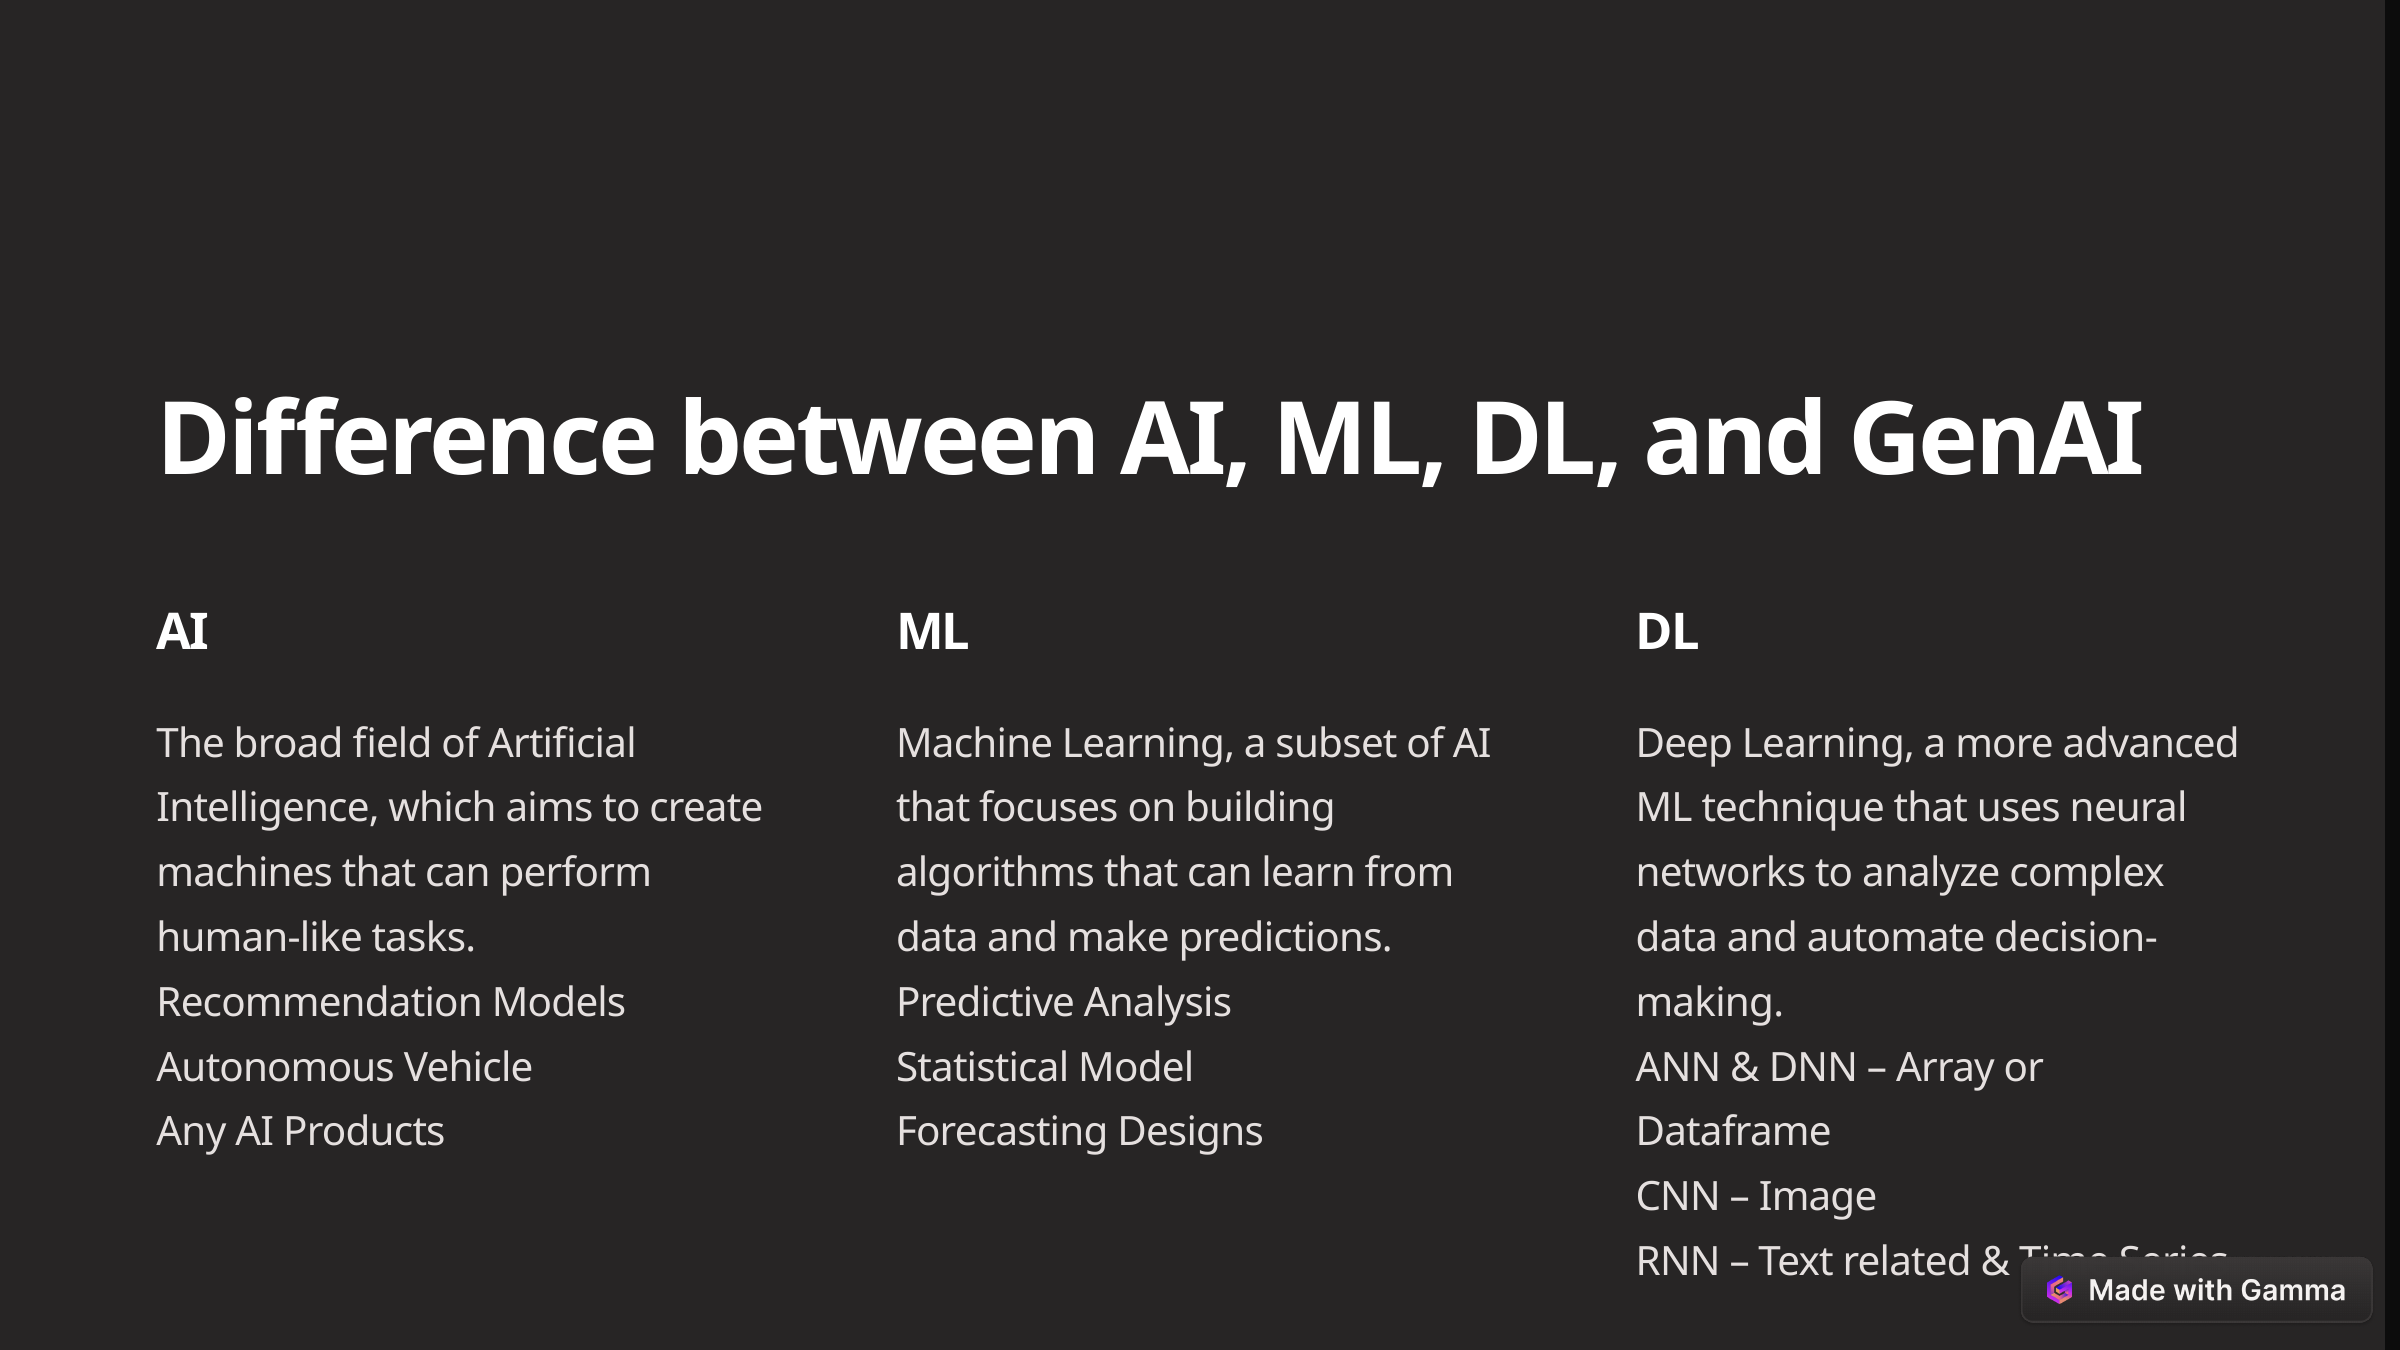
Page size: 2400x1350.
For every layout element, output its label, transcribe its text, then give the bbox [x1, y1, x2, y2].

text_box [2385, 0, 2400, 1350]
text_box The broad field of Artificial Intelligence, which aims to create machines that can perform human-like tasks. Recommendation Models Autonomous Vehicle Any AI Products [141, 692, 782, 953]
picture [2008, 1244, 2385, 1335]
text_box [0, 0, 2385, 1350]
text_box Machine Learning, a subset of AI that focuses on building algorithms that can learn from data and make predictions. Predictive Analysis Statistical Model Forecasting Designs [881, 692, 1521, 953]
text_box Deep Learning, a more advanced ML technique that uses neural networks to analyze complex data and automate decision-making. ANN & DNN – Array or Dataframe CNN – Image RNN – Text related & Time Series [1620, 692, 2261, 953]
text_box Difference between AI, ML, DL, and GenAI [141, 361, 2072, 488]
text_box AI [141, 589, 648, 653]
text_box ML [881, 589, 1388, 653]
text_box DL [1620, 589, 2128, 653]
